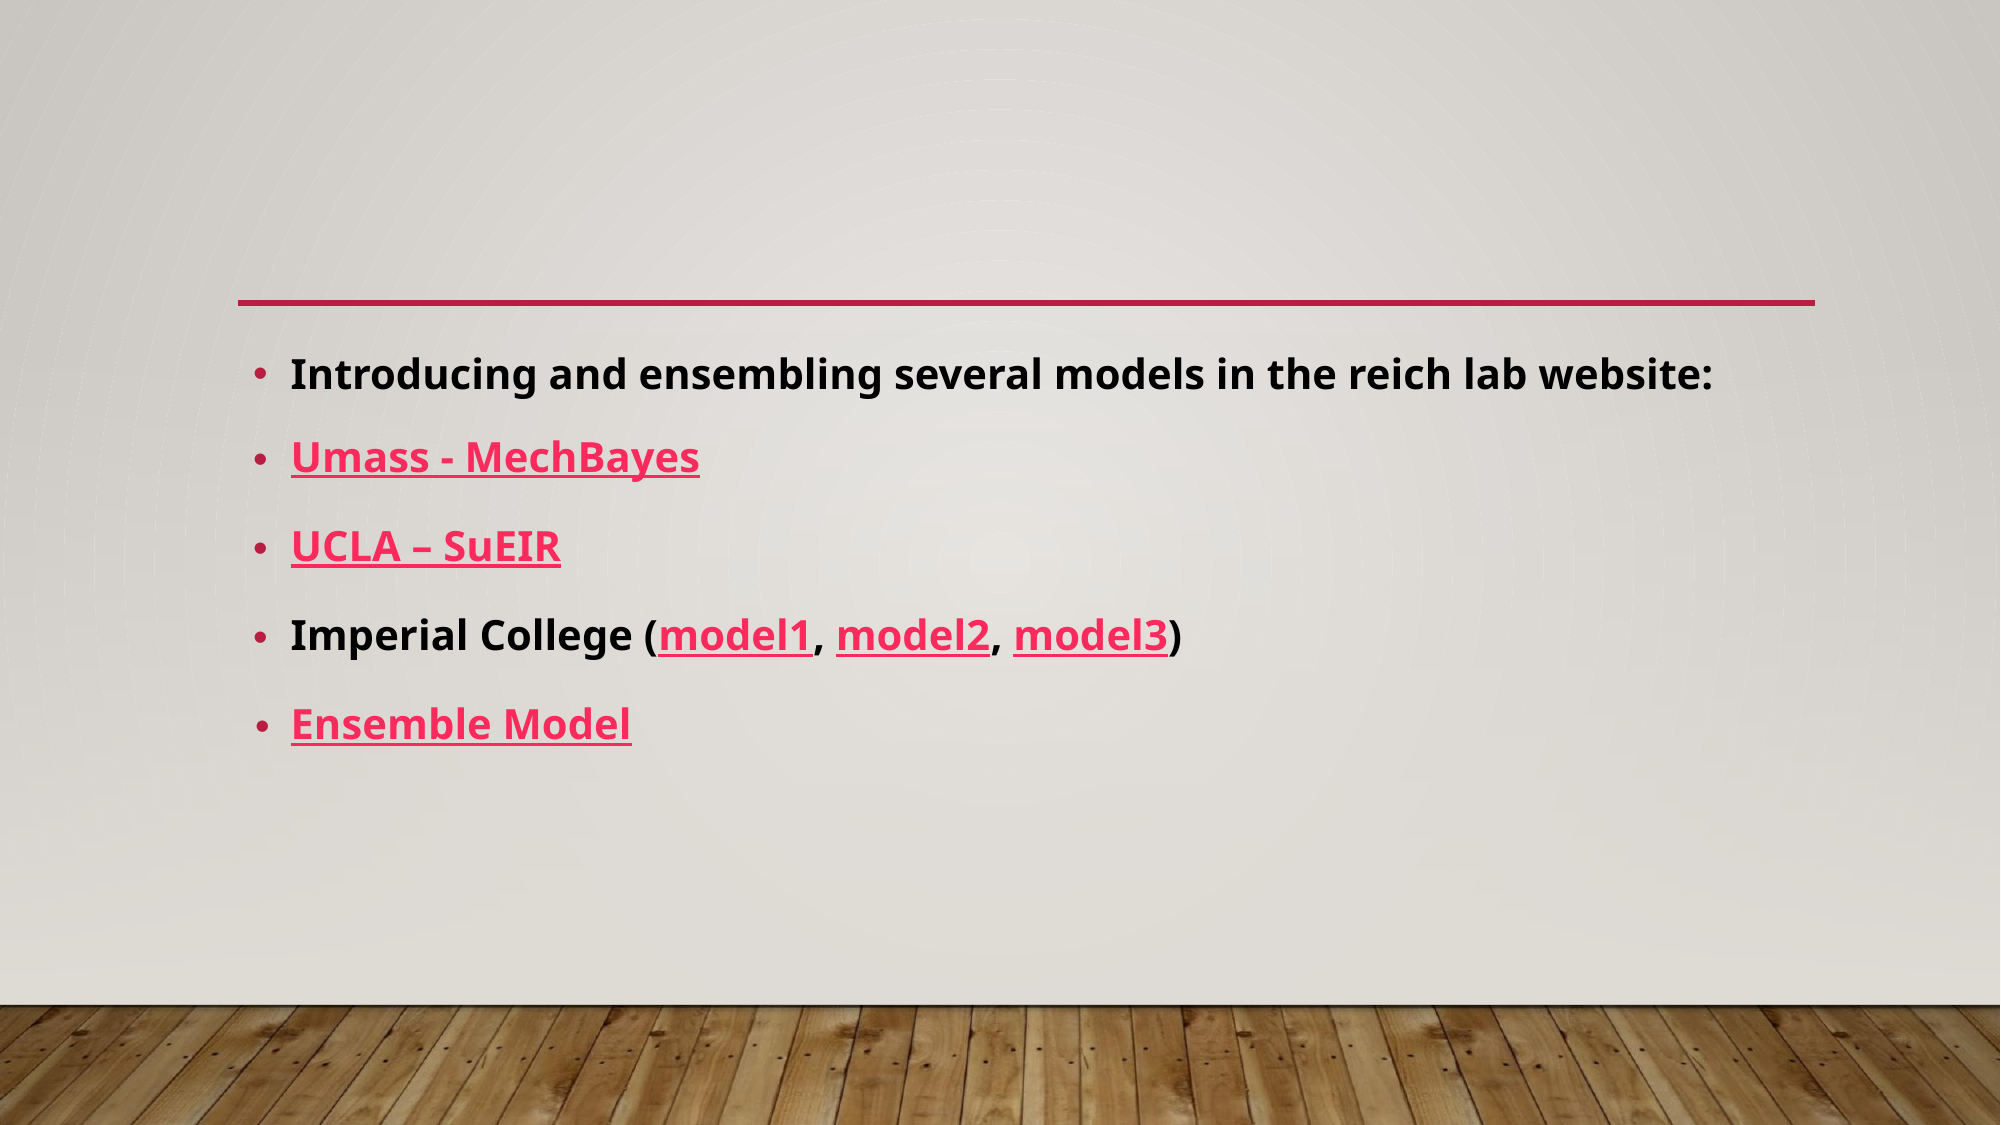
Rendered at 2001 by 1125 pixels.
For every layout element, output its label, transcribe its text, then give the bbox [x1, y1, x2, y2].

list Introducing and ensembling several models in the reich lab website: Umass - MechBayes UCLA – SuEIR Imperial College (model1, model2, model3) Ensemble Model [238, 330, 1814, 897]
picture [0, 1005, 2000, 1125]
